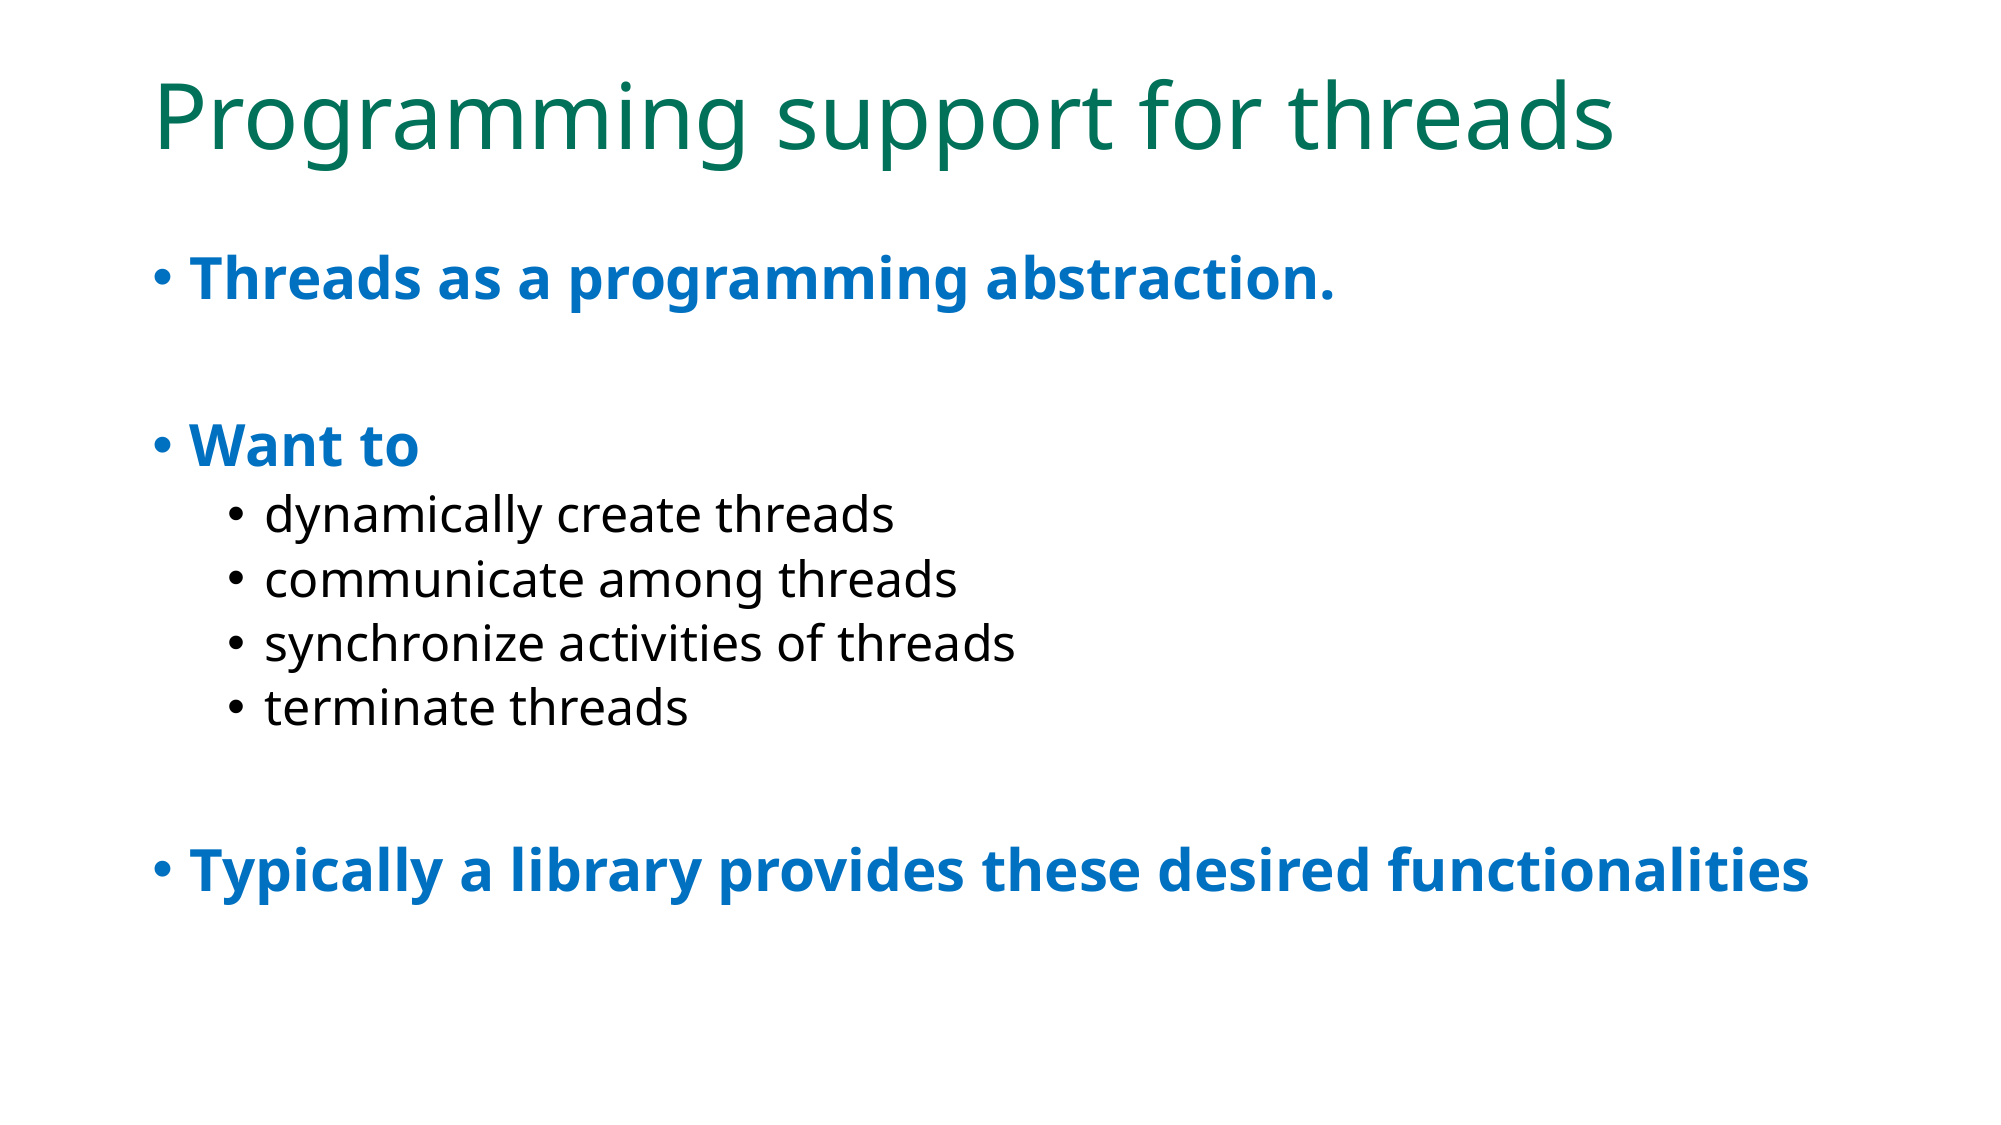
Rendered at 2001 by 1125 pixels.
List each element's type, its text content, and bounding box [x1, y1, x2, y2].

list Threads as a programming abstraction. Want to dynamically create threads communicate among threads synchronize activities of threads terminate threads Typically a library provides these desired functionalities [137, 241, 1863, 1014]
title Programming support for threads [137, 59, 1863, 180]
